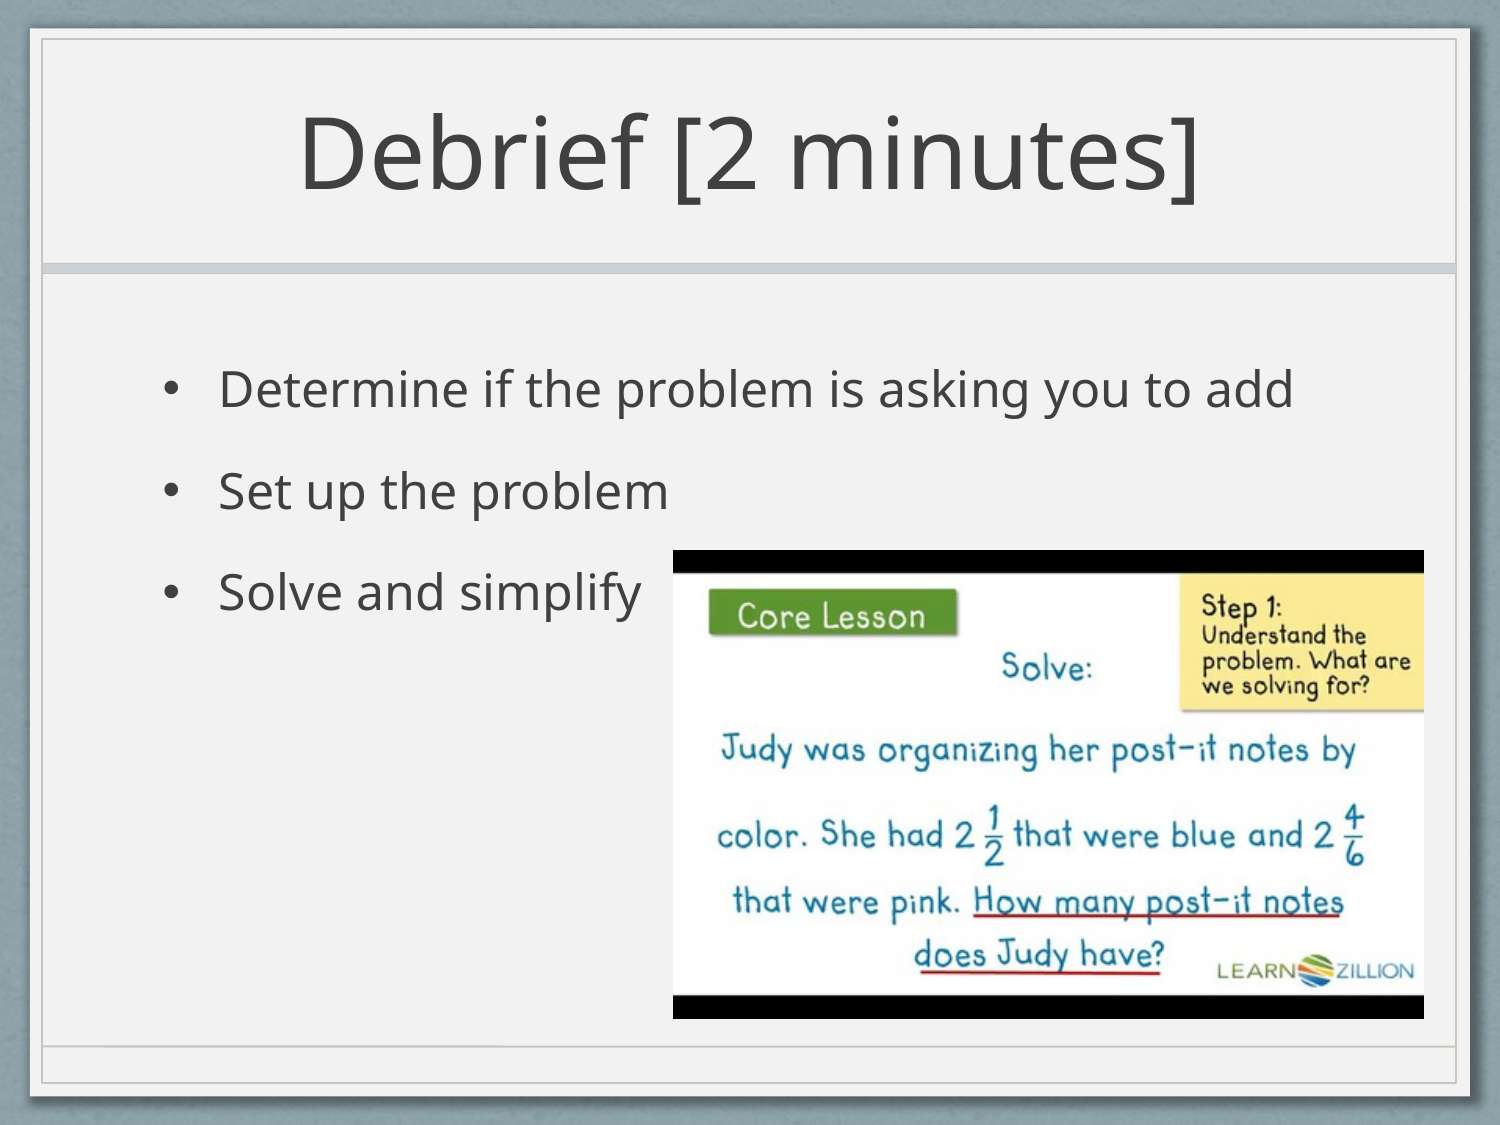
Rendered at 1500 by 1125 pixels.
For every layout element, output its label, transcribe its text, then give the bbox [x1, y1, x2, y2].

picture [672, 549, 1424, 1020]
title Debrief [2 minutes] [147, 40, 1353, 260]
list Determine if the problem is asking you to add Set up the problem Solve and simplify [147, 350, 1353, 995]
